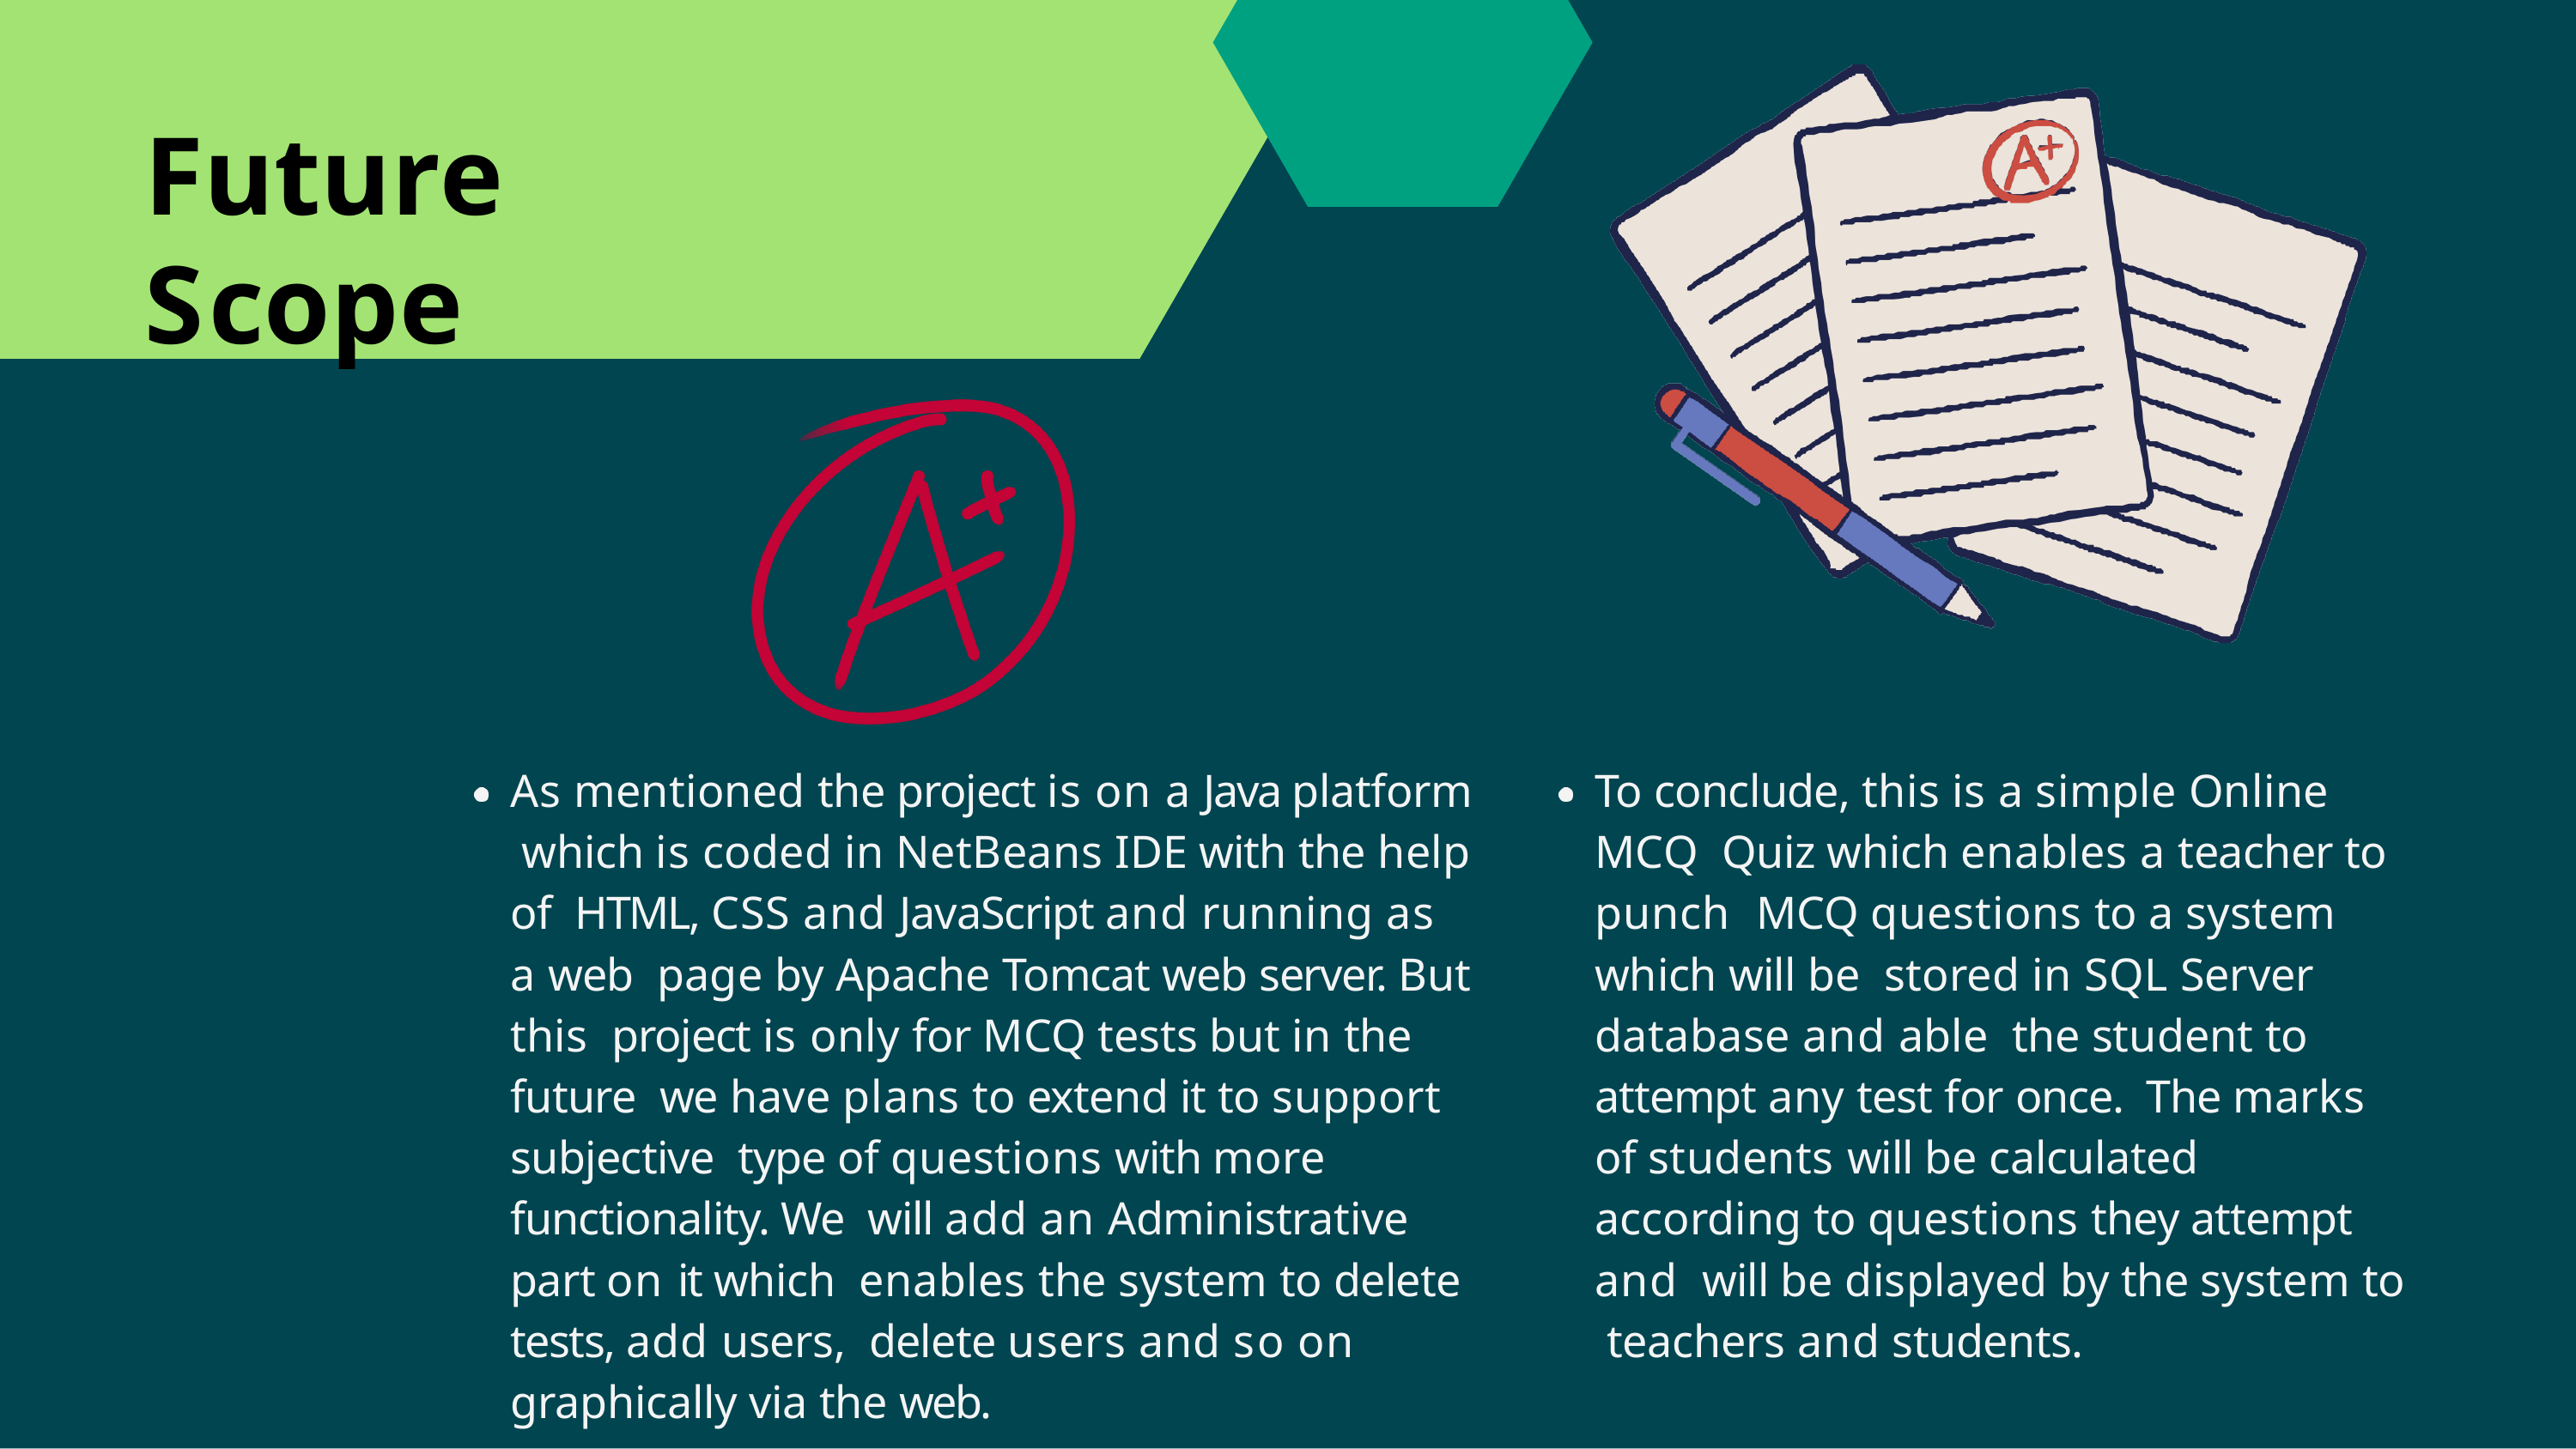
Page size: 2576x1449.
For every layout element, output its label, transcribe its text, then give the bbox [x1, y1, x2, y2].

picture [1610, 64, 2367, 643]
text_box As mentioned the project is on a Java platform which is coded in NetBeans IDE with the help of HTML, CSS and JavaScript and running as a web page by Apache Tomcat web server. But this project is only for MCQ tests but in the future we have plans to extend it to support subjective type of questions with more functionality. We will add an Administrative part on it which enables the system to delete tests, add users, delete users and so on graphically via the web. [508, 753, 1475, 1428]
picture [1558, 787, 1573, 802]
picture [750, 399, 1075, 724]
picture [474, 787, 489, 802]
text_box To conclude, this is a simple Online MCQ Quiz which enables a teacher to punch MCQ questions to a system which will be stored in SQL Server database and able the student to attempt any test for once. The marks of students will be calculated according to questions they attempt and will be displayed by the system to teachers and students. [1593, 753, 2412, 1367]
text_box [0, 0, 2576, 1449]
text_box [0, 0, 1593, 360]
